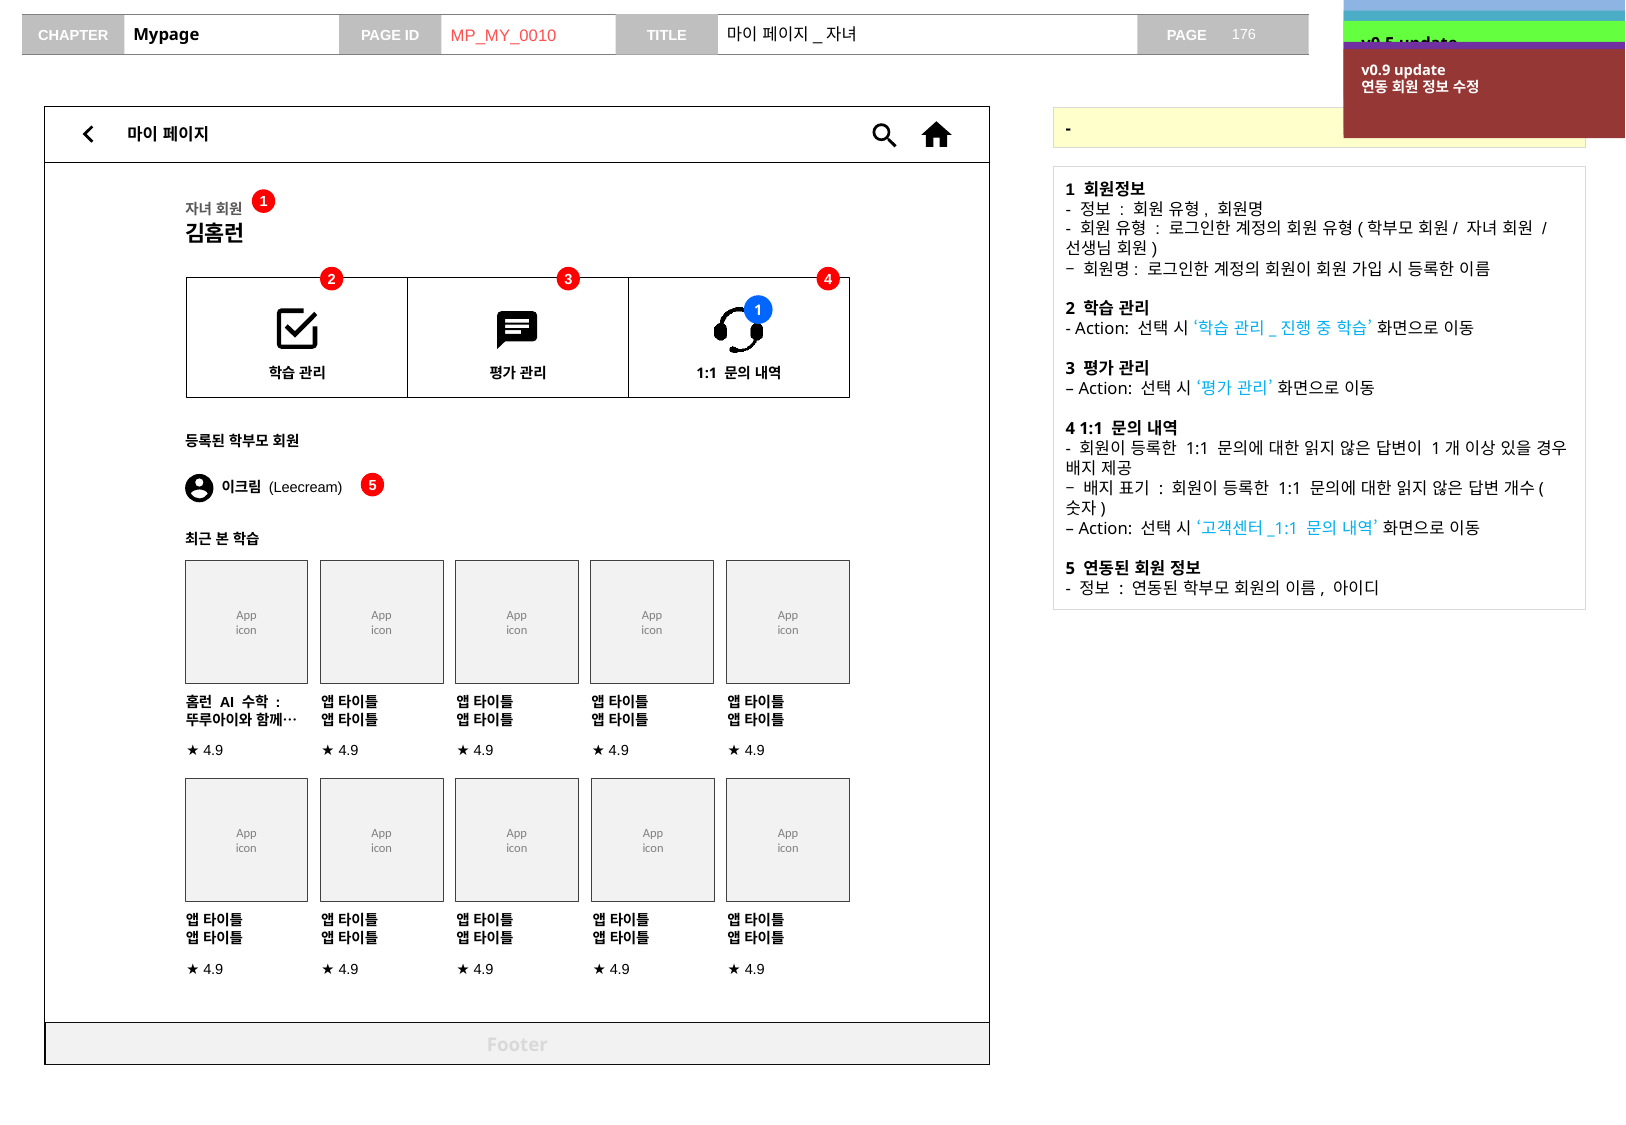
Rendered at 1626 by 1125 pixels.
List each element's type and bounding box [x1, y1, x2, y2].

list [717, 16, 1138, 53]
list [441, 16, 616, 53]
title [124, 16, 340, 53]
text_box [1053, 0, 1625, 148]
text_box [43, 104, 992, 1066]
text_box [1053, 166, 1586, 610]
